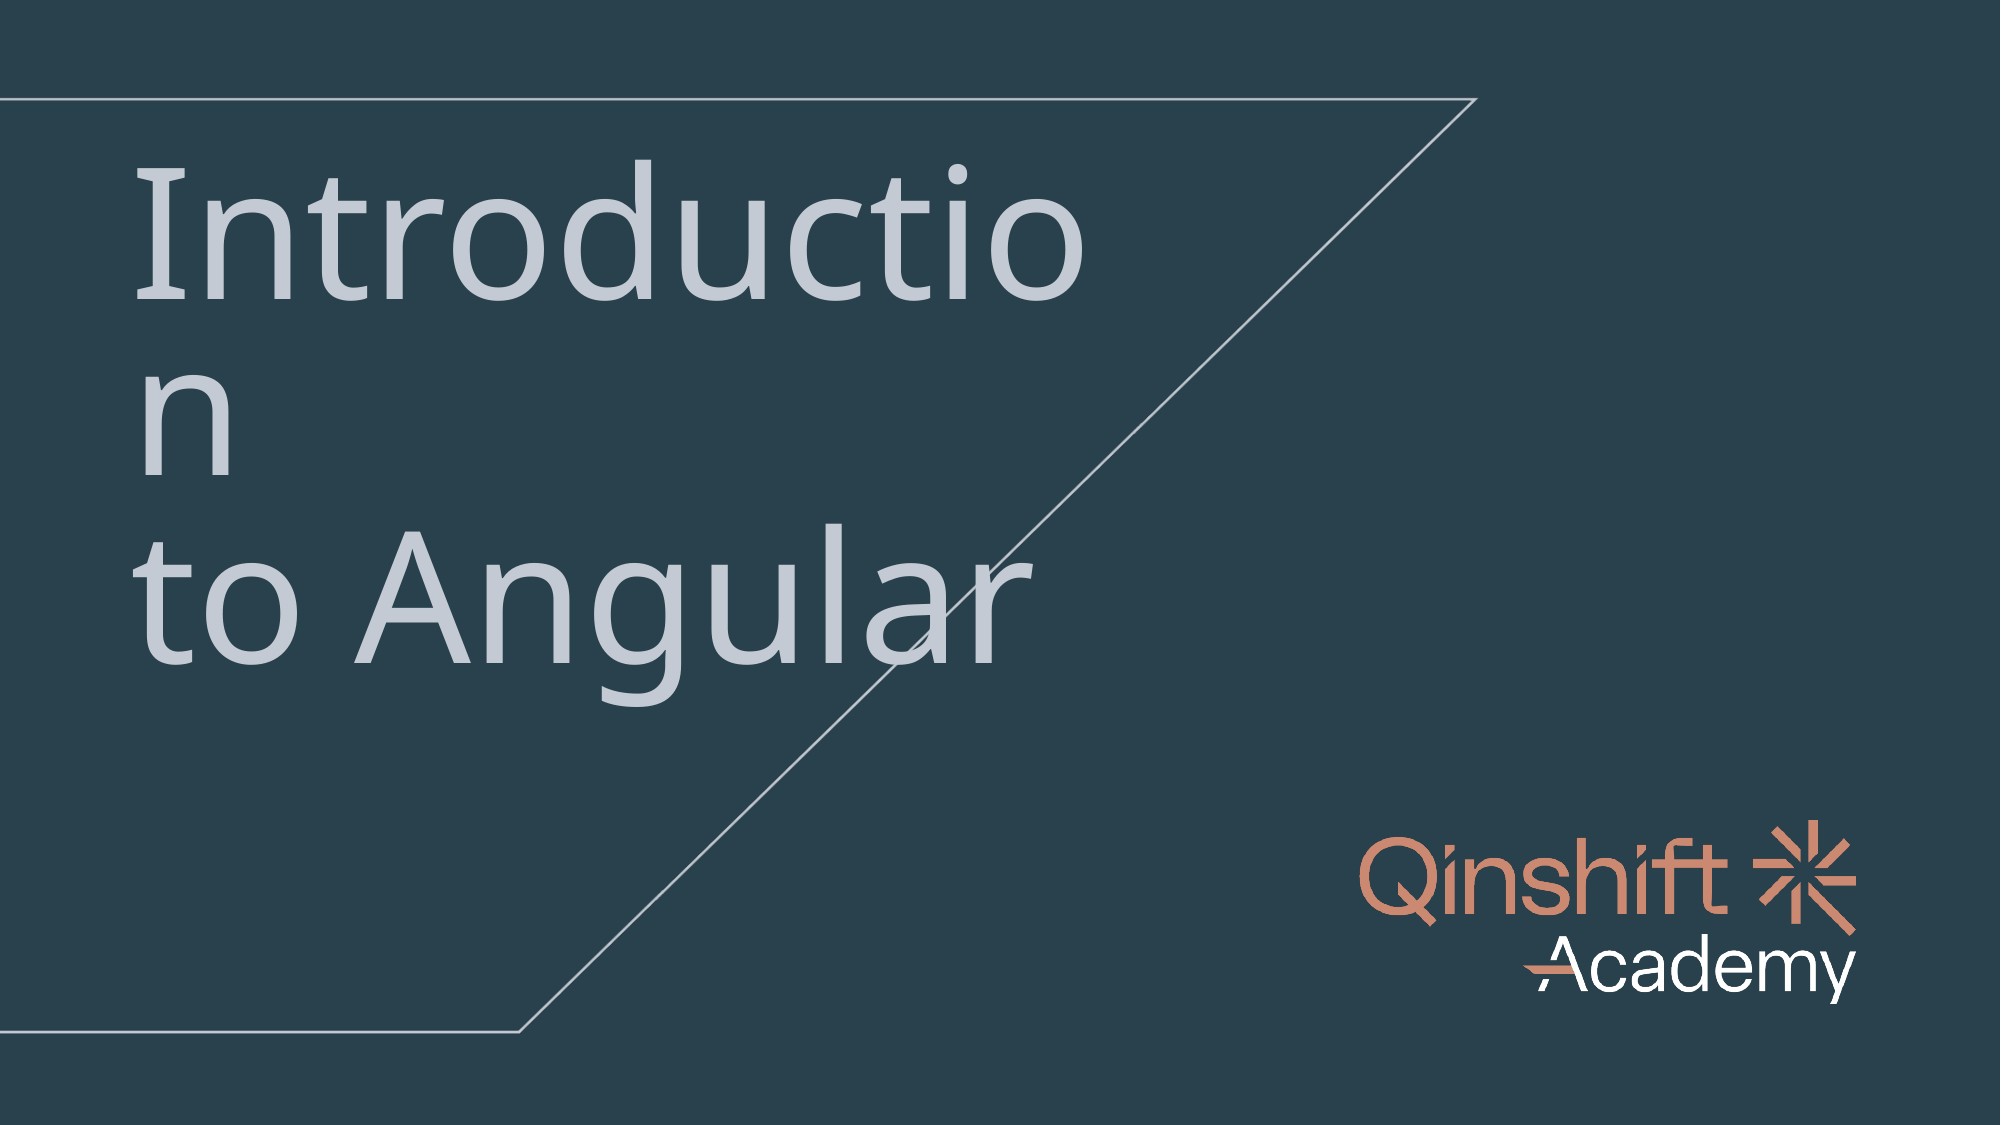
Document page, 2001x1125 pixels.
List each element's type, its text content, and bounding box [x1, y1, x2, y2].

title Introduction to Angular [122, 150, 1199, 881]
picture [0, 78, 1857, 1056]
